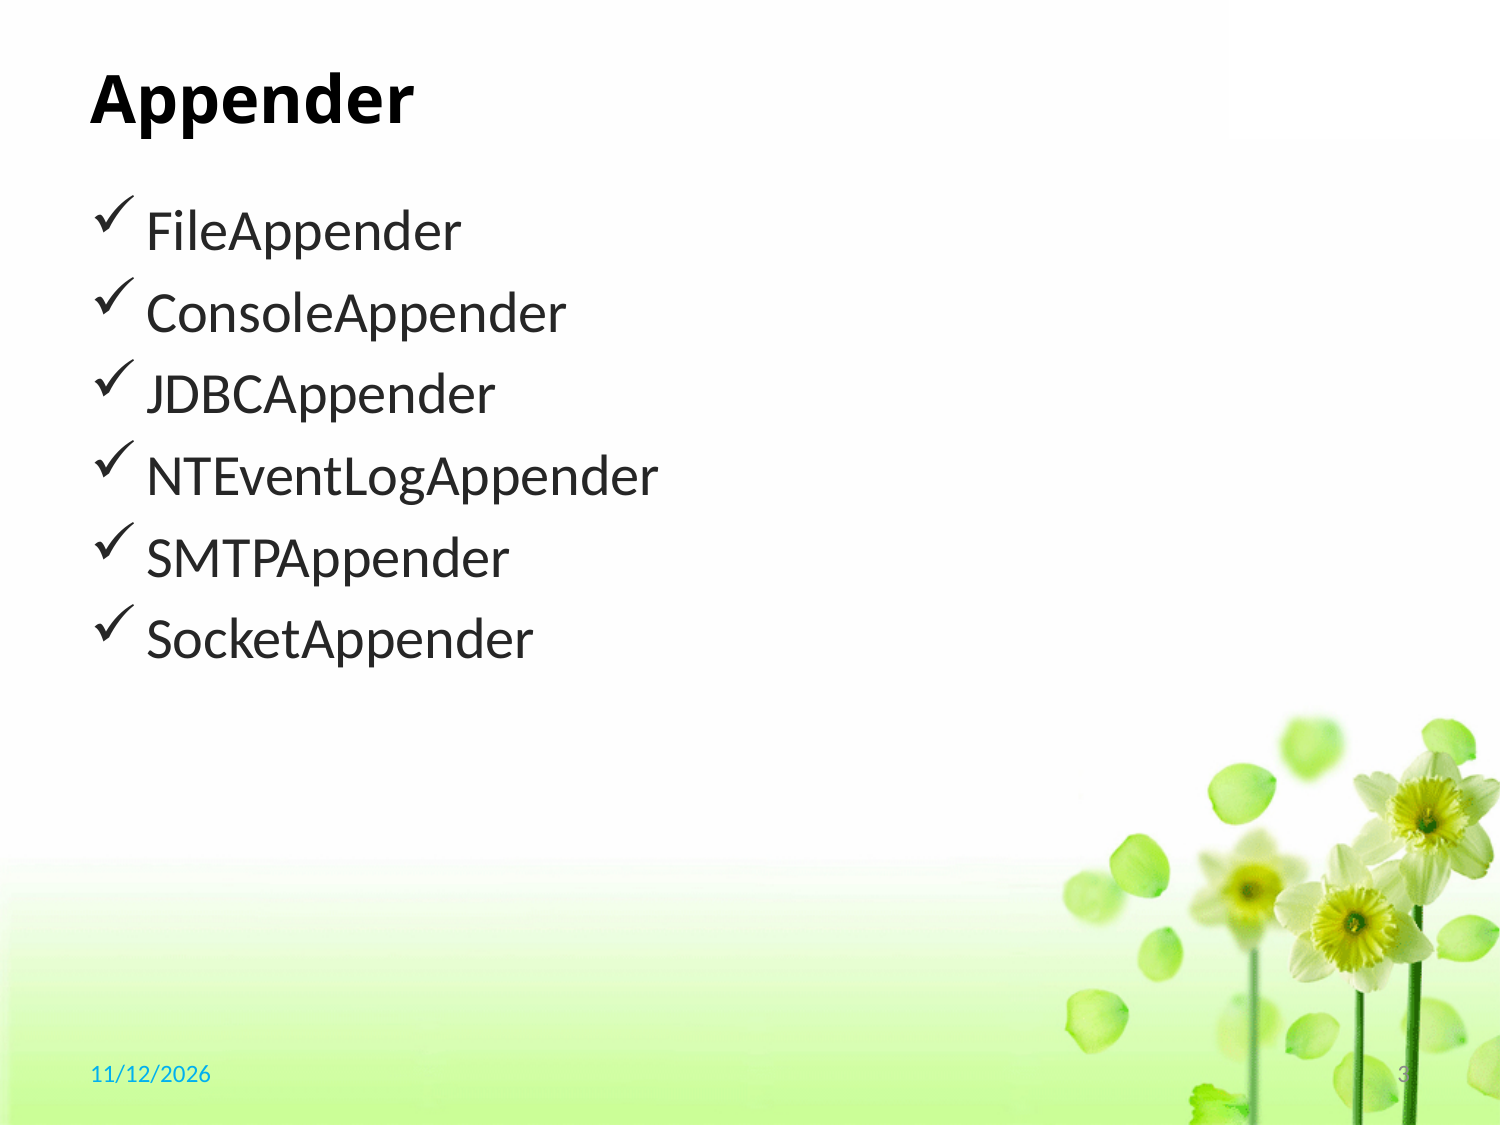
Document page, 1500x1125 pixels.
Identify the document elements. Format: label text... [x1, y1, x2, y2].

picture [0, 0, 1500, 1125]
slide_number 3 [1074, 1042, 1425, 1103]
title Appender [75, 45, 1425, 149]
list FileAppender ConsoleAppender JDBCAppender NTEventLogAppender SMTPAppender SocketAppender [75, 184, 1425, 1005]
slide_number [75, 1042, 425, 1103]
